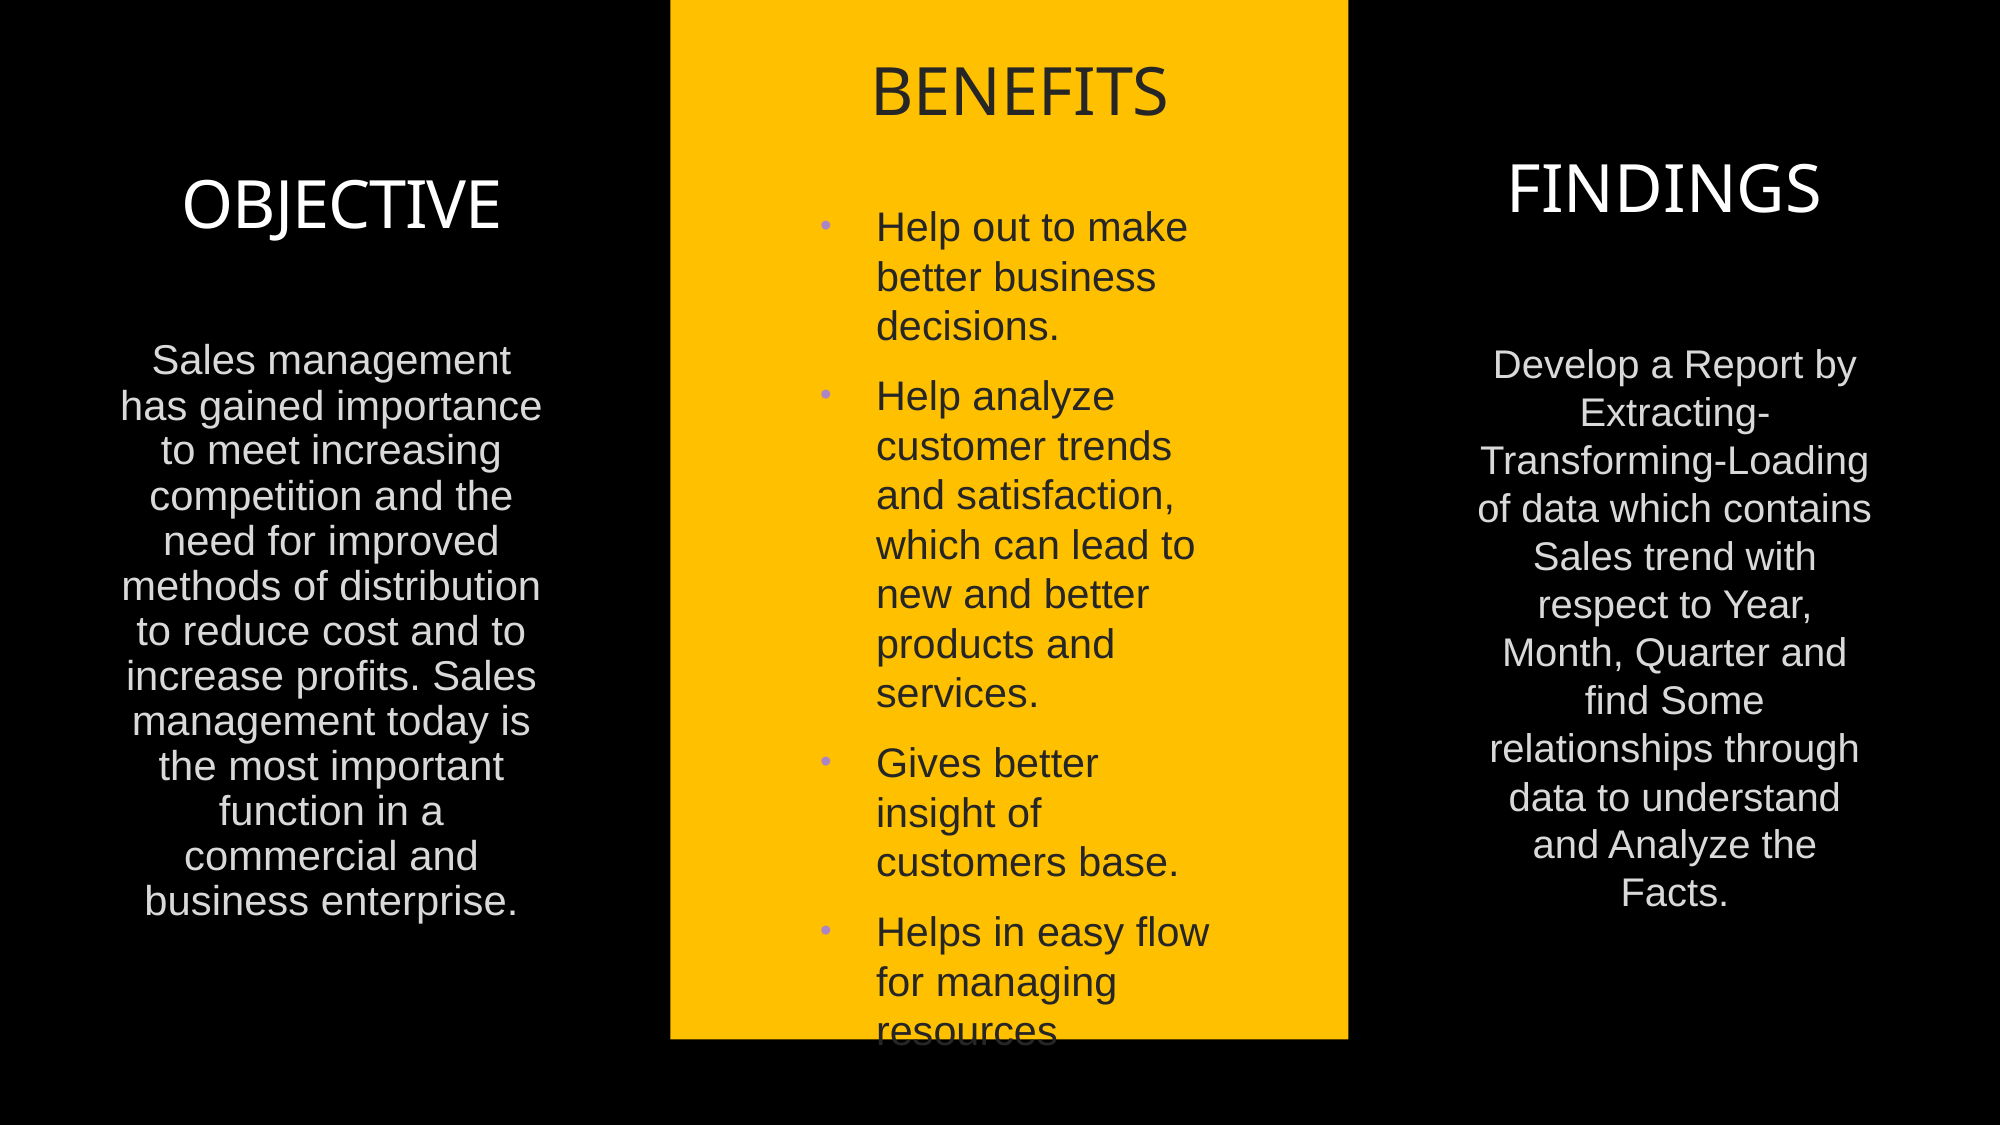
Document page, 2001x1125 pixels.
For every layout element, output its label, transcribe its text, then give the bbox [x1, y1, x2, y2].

text_box Develop a Report by Extracting-Transforming-Loading of data which contains Sales trend with respect to Year, Month, Quarter and find Some relationships through data to understand and Analyze the Facts. [1460, 331, 1890, 924]
list Sales management has gained importance to meet increasing competition and the need for improved methods of distribution to reduce cost and to increase profits. Sales management today is the most important function in a commercial and business enterprise. [116, 331, 547, 949]
text_box FINDINGS [1438, 138, 1890, 248]
text_box BENEFITS [794, 41, 1246, 152]
title OBJECTIVE [116, 135, 568, 250]
text_box Help out to make better business decisions. Help analyze customer trends and satisfaction, which can lead to new and better products and services. Gives better insight of customers base. Helps in easy flow for managing resources [805, 192, 1235, 1063]
text_box [669, 0, 1349, 1040]
